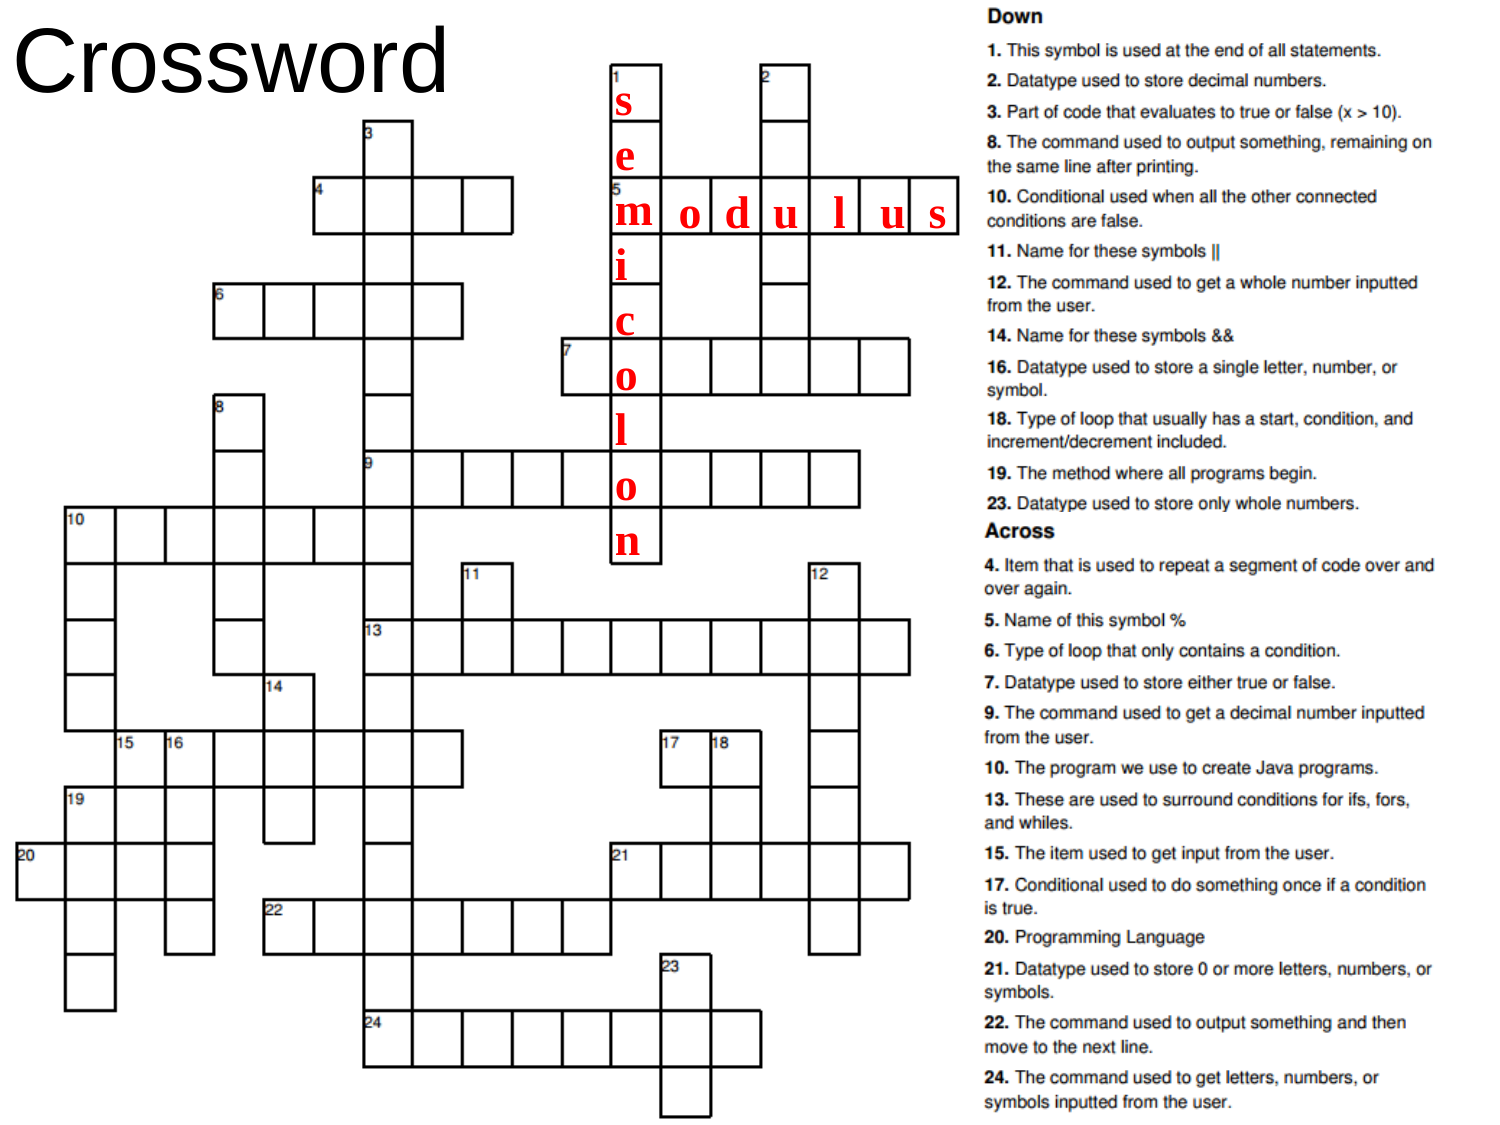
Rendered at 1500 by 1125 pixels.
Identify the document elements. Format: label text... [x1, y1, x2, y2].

title Crossword [0, 0, 488, 59]
picture [0, 0, 1468, 1125]
